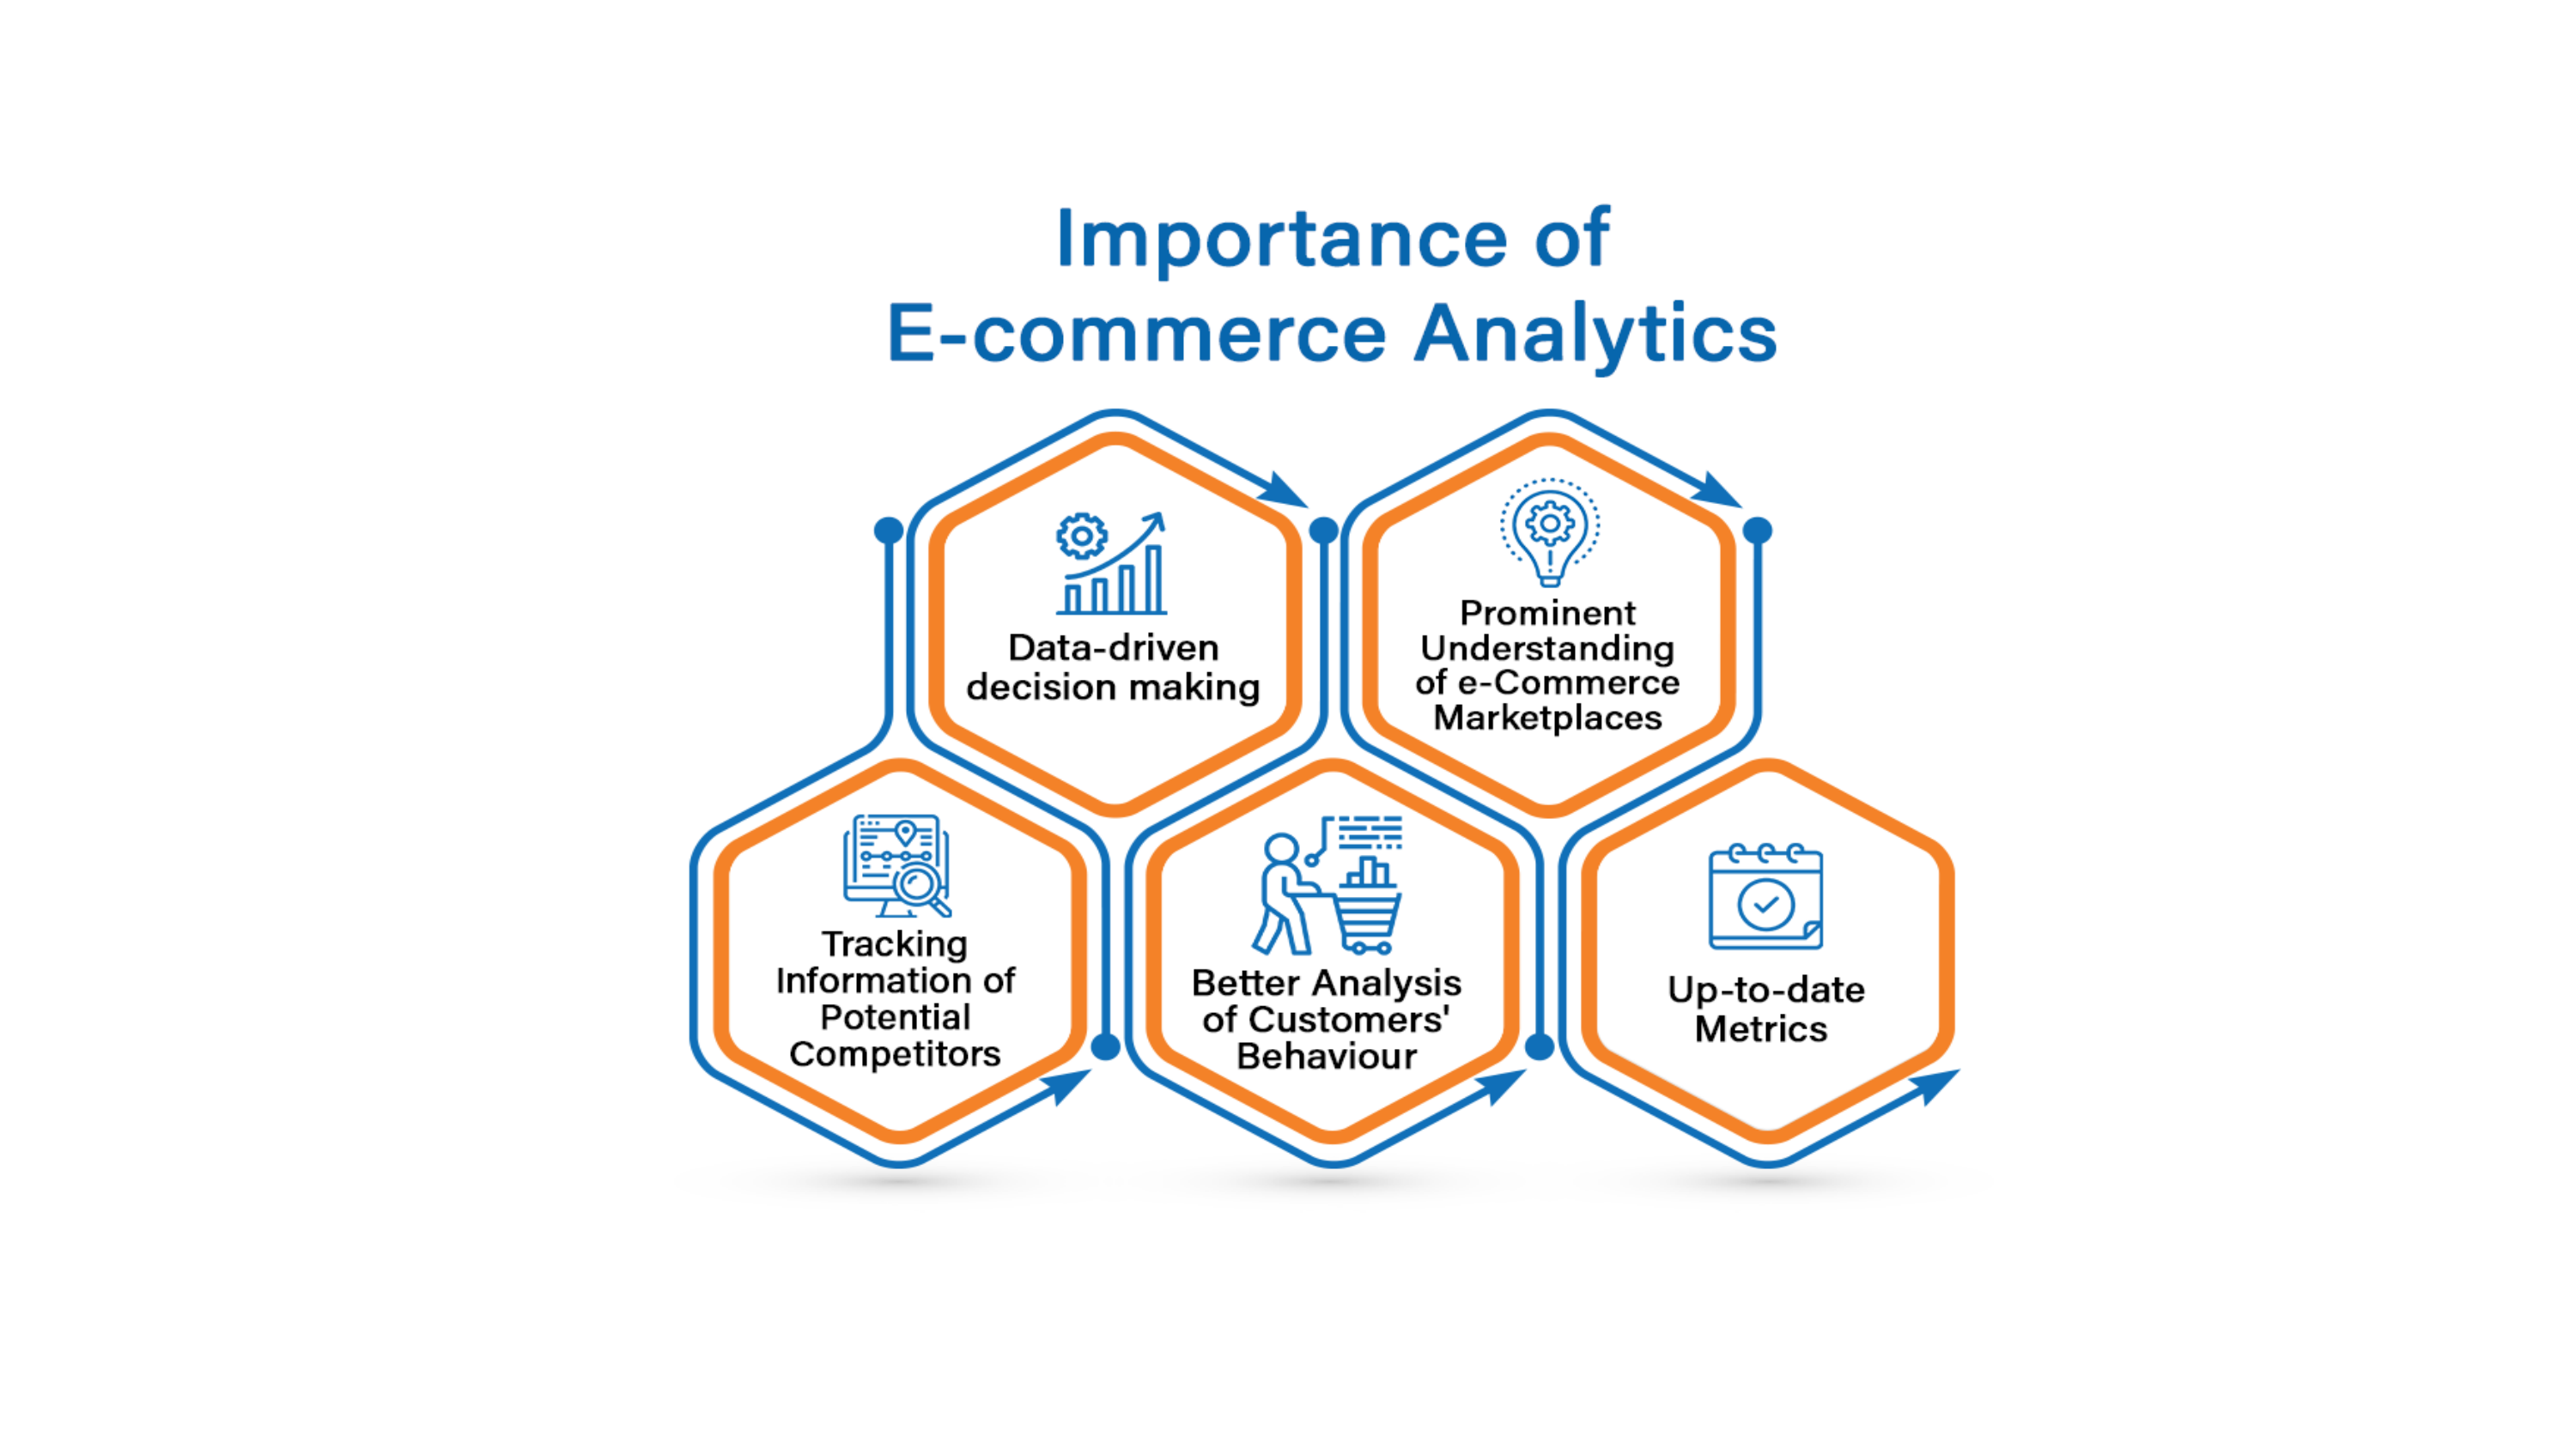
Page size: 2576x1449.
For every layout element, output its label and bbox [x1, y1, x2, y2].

picture [600, 144, 2067, 1272]
